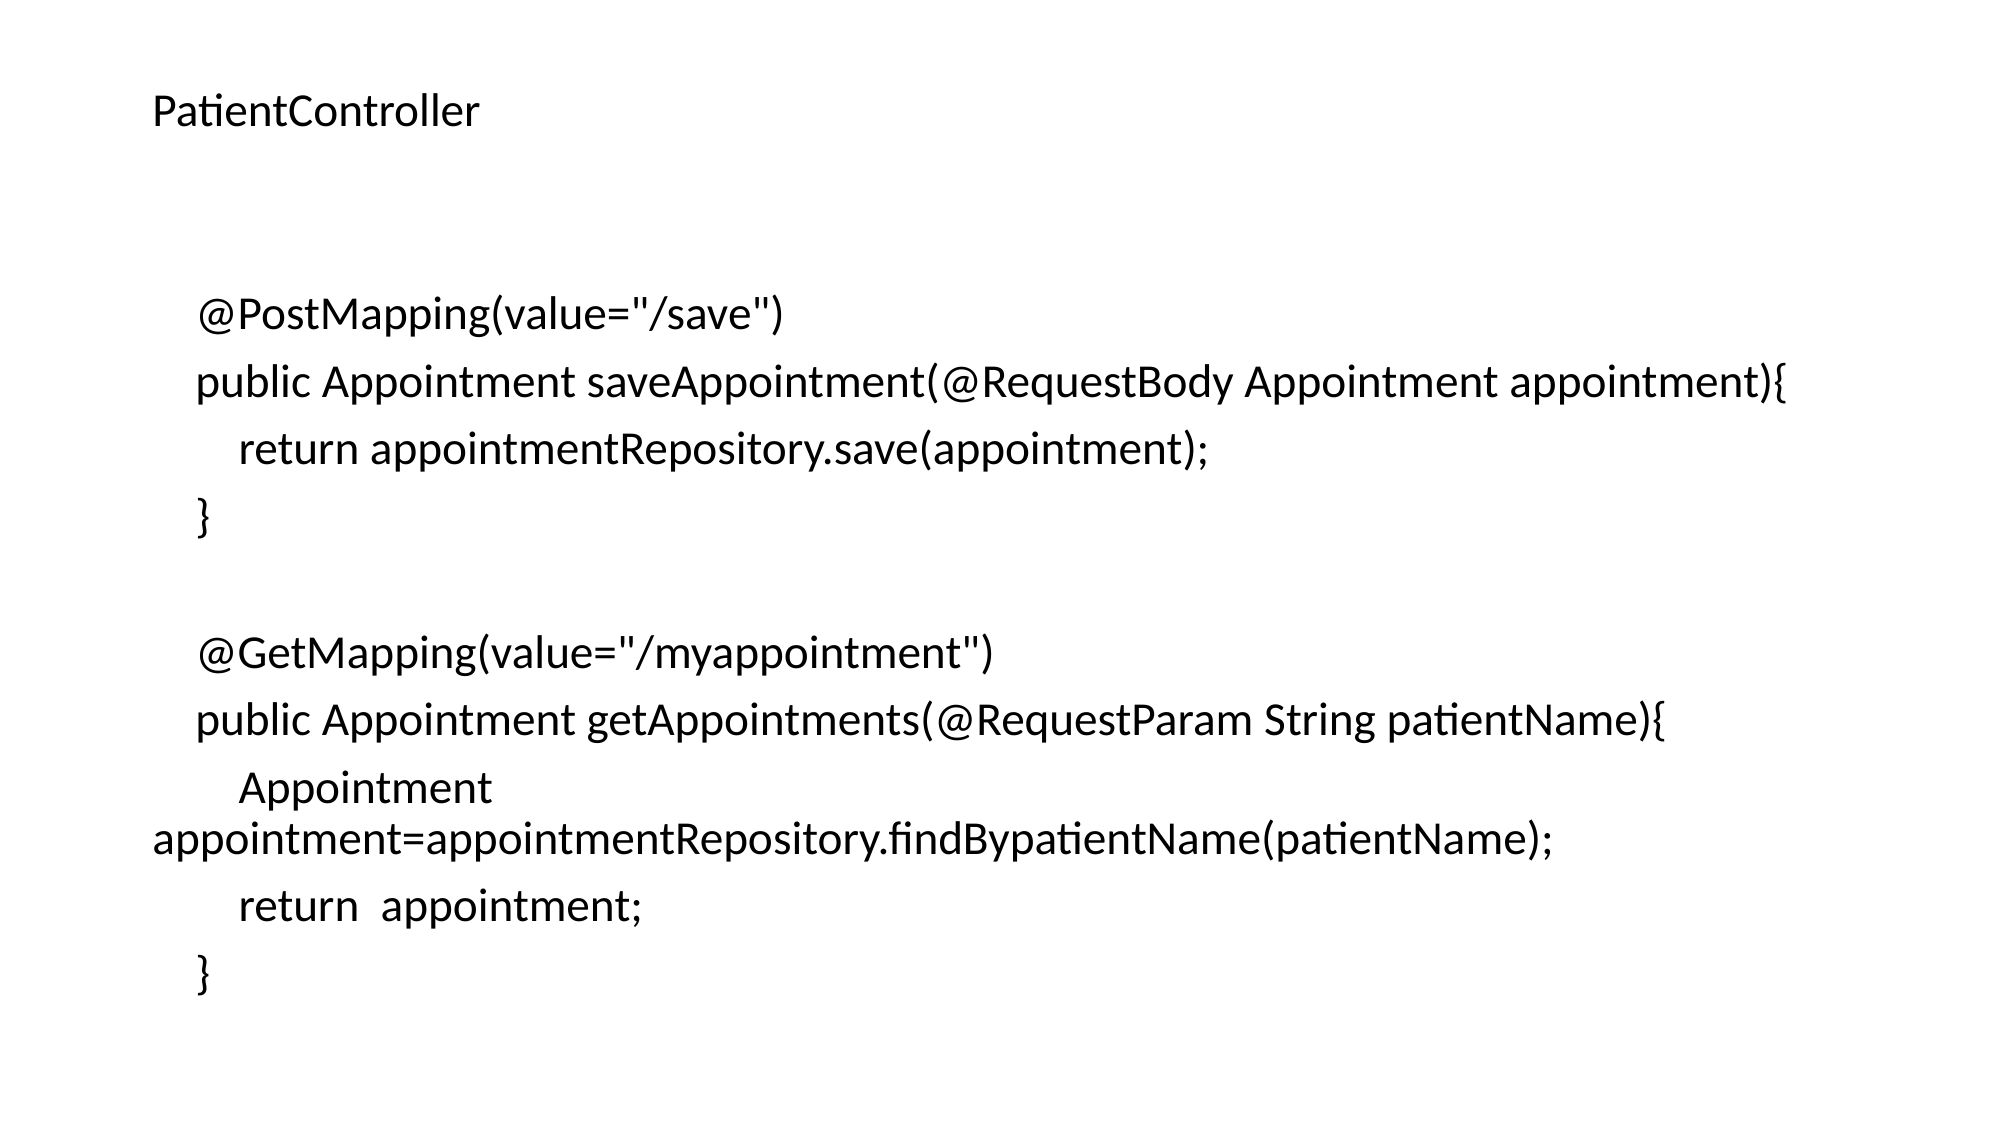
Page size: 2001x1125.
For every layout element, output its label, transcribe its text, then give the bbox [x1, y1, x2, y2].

list PatientController @PostMapping(value="/save") public Appointment saveAppointment(@RequestBody Appointment appointment){ return appointmentRepository.save(appointment); } @GetMapping(value="/myappointment") public Appointment getAppointments(@RequestParam String patientName){ Appointment appointment=appointmentRepository.findBypatientName(patientName); return appointment; } [137, 78, 1863, 1014]
